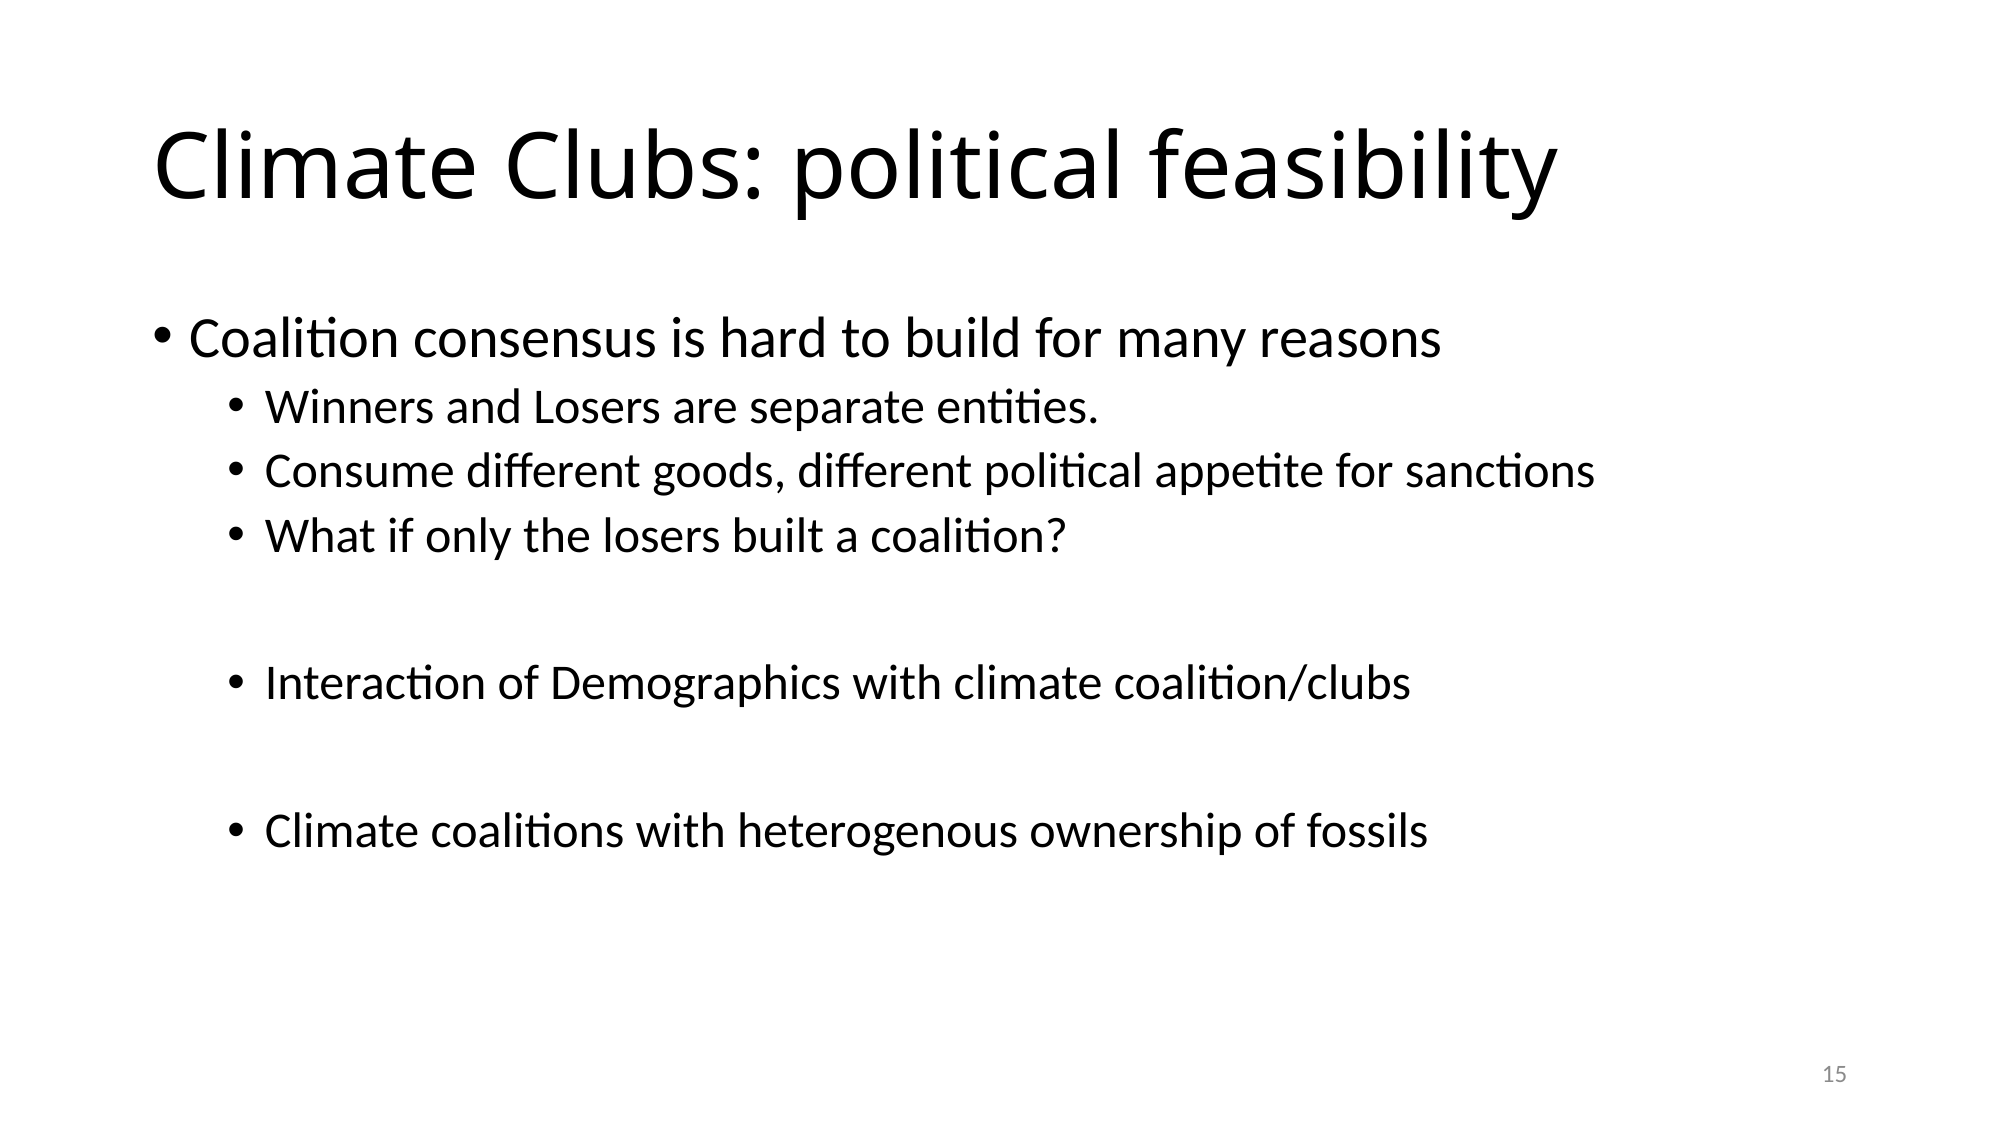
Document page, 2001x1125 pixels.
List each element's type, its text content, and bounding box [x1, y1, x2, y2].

list Coalition consensus is hard to build for many reasons Winners and Losers are separate entities. Consume different goods, different political appetite for sanctions What if only the losers built a coalition? Interaction of Demographics with climate coalition/clubs Climate coalitions with heterogenous ownership of fossils [137, 299, 1863, 1014]
title Climate Clubs: political feasibility [137, 59, 1863, 278]
slide_number 15 [1412, 1042, 1863, 1103]
